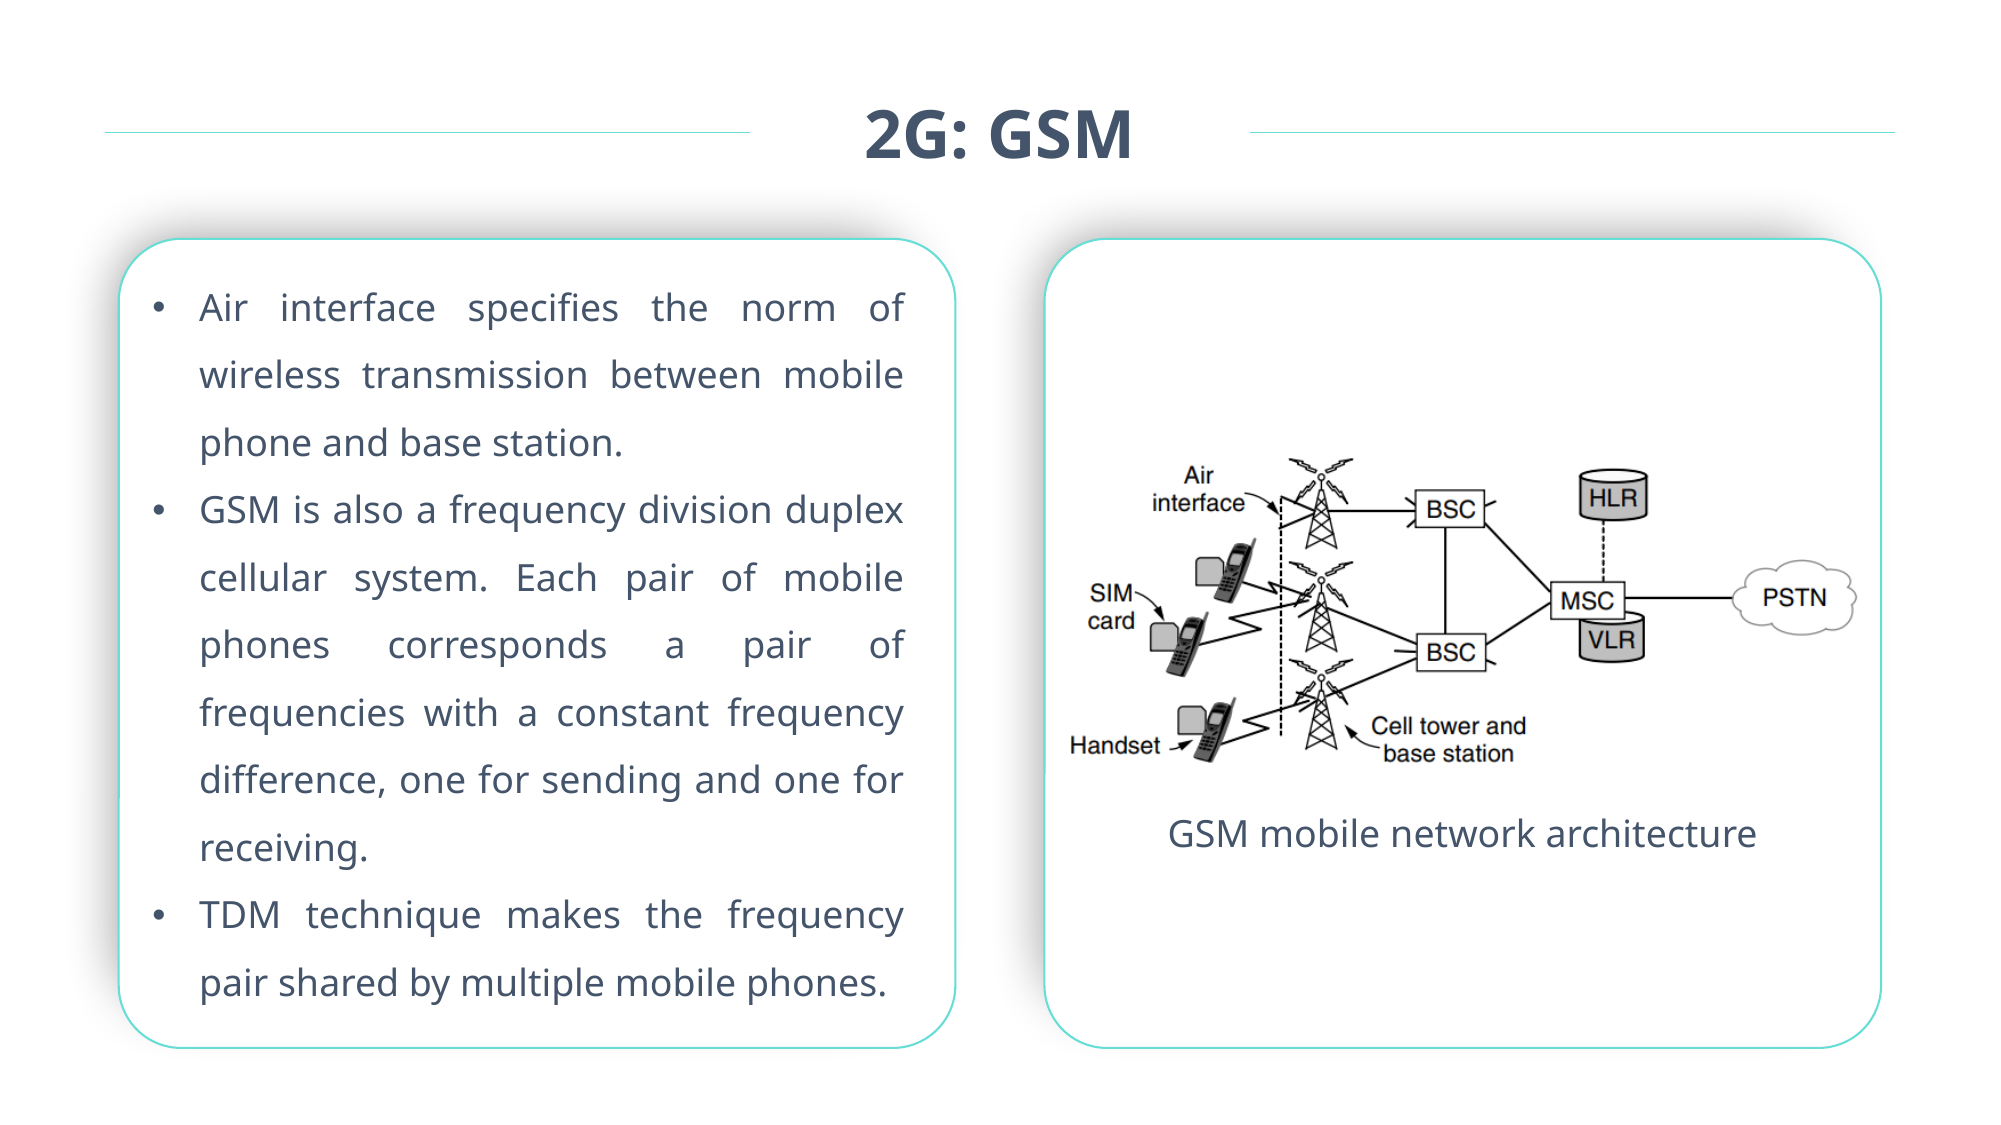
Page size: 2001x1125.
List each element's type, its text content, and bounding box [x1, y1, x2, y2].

picture [1062, 447, 1864, 780]
text_box [117, 237, 957, 1049]
text_box [1043, 237, 1883, 1049]
list 2G: GSM [764, 84, 1236, 181]
text_box GSM mobile network architecture [1106, 780, 1819, 862]
text_box Air interface specifies the norm of wireless transmission between mobile phone and base station. GSM is also a frequency division duplex cellular system. Each pair of mobile phones corresponds a pair of frequencies with a constant frequency difference, one for sending and one for receiving. TDM technique makes the frequency pair shared by multiple mobile phones. [137, 254, 920, 1012]
